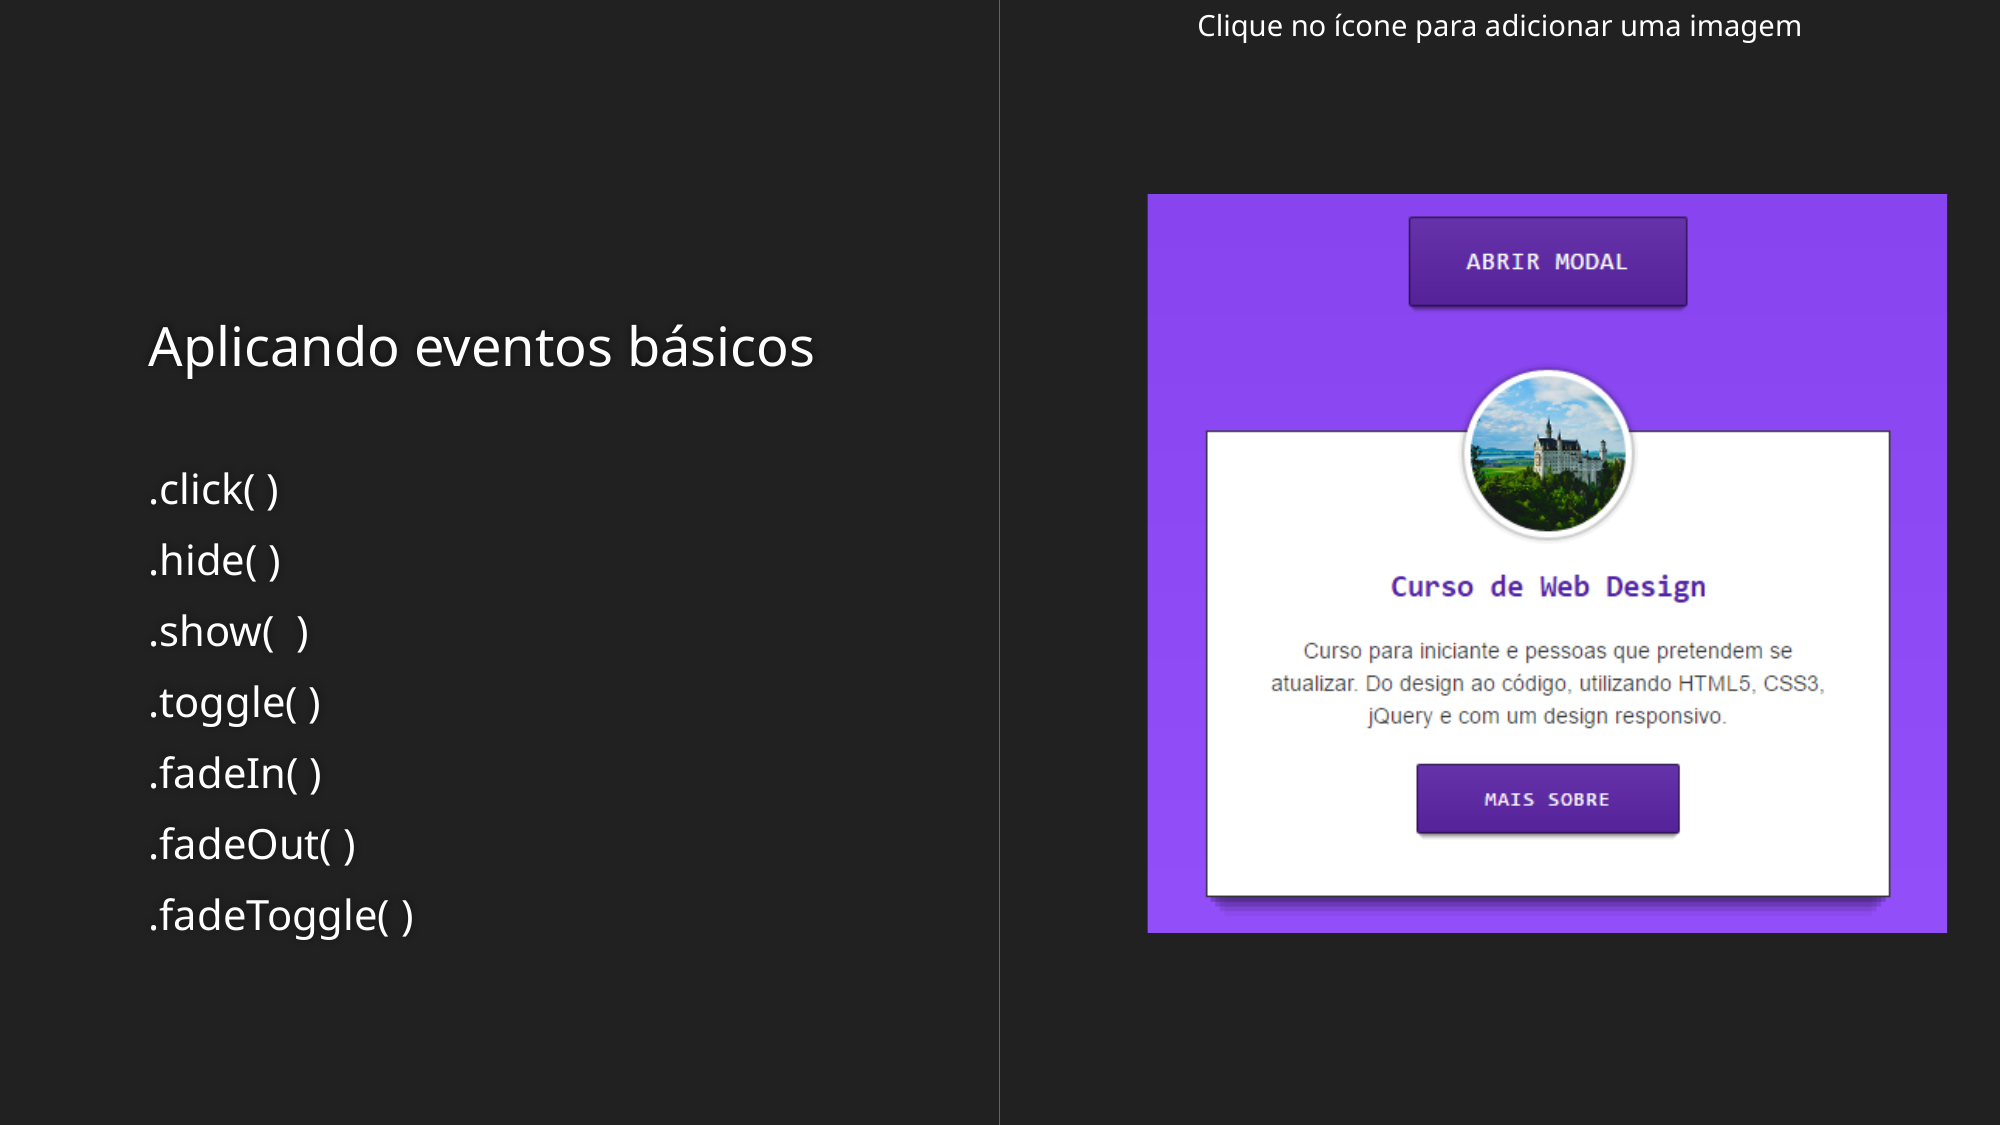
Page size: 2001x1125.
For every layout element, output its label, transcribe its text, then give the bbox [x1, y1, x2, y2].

list .click( ) .hide( ) .show( ) .toggle( ) .fadeIn( ) .fadeOut( ) .fadeToggle( ) [133, 384, 930, 962]
picture [1000, 0, 2000, 1125]
title Aplicando eventos básicos [133, 119, 930, 379]
